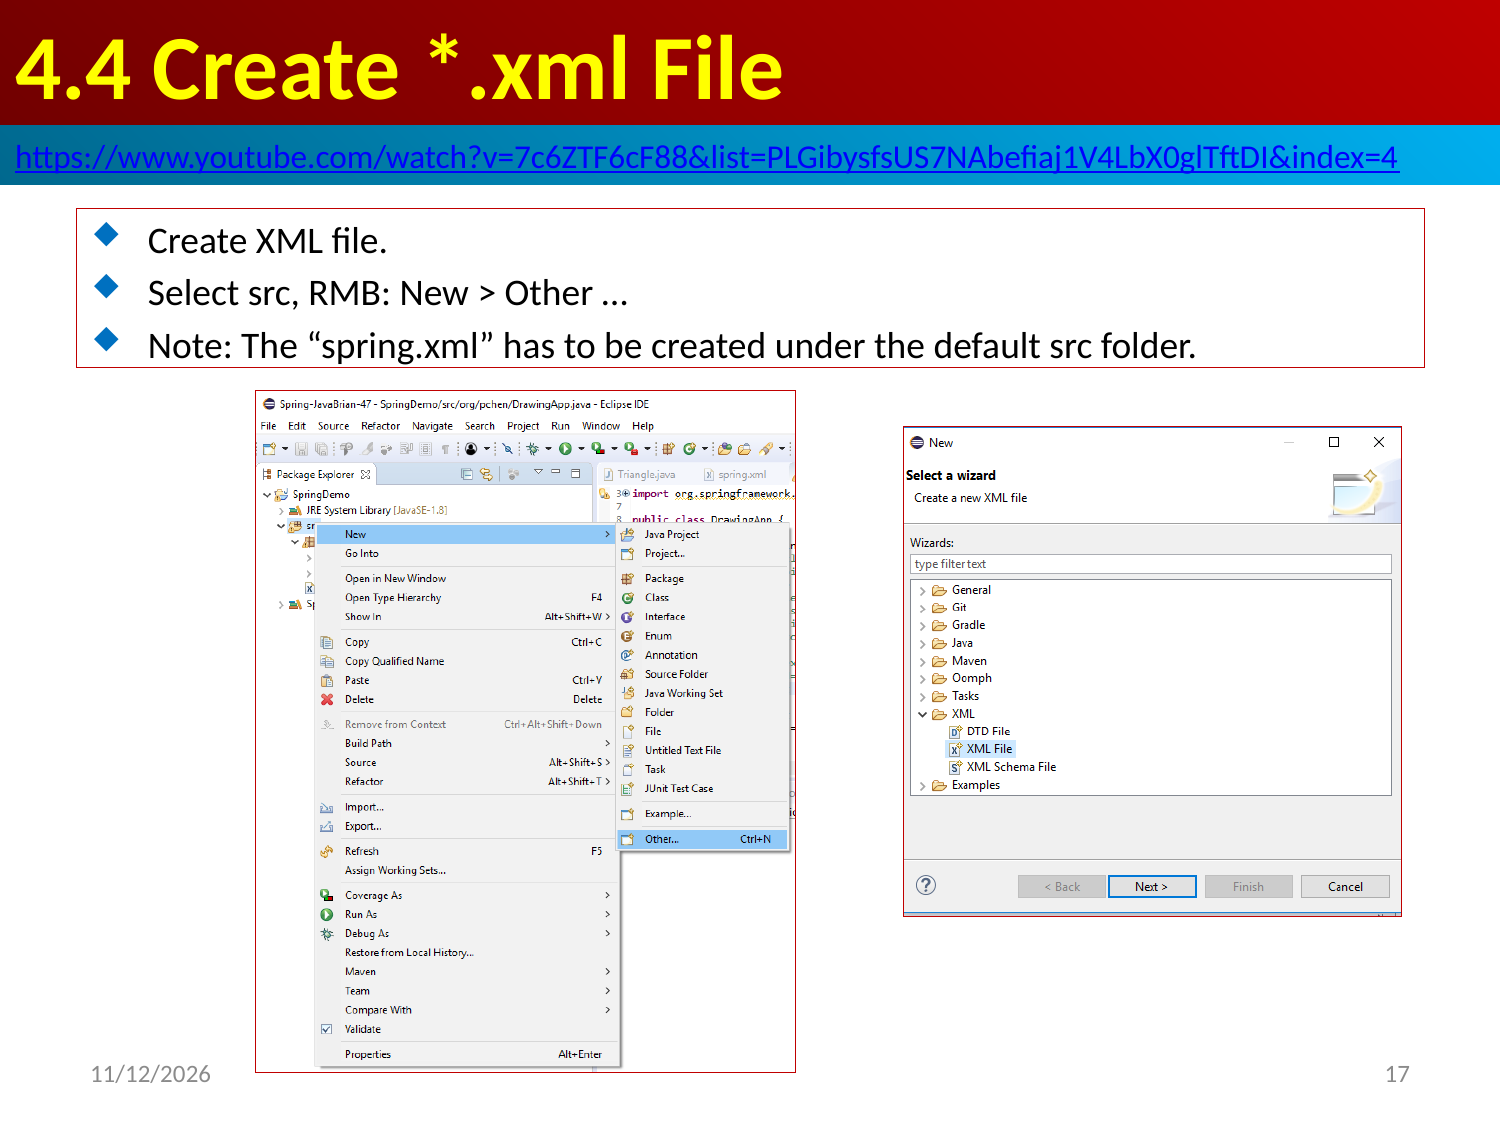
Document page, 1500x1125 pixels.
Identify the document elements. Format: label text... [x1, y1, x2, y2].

text_box https://www.youtube.com/watch?v=7c6ZTF6cF88&list=PLGibysfsUS7NAbefiaj1V4LbX0glTftDI&index=4 [0, 125, 1500, 185]
picture [903, 426, 1402, 918]
slide_number 17 [1074, 1042, 1425, 1103]
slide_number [75, 1042, 425, 1103]
title 4.4 Create *.xml File [0, 0, 1500, 125]
picture [255, 390, 796, 1073]
subtitle Create XML file. Select src, RMB: New > Other … Note: The “spring.xml” has to be created under the default src folder. [76, 208, 1425, 368]
